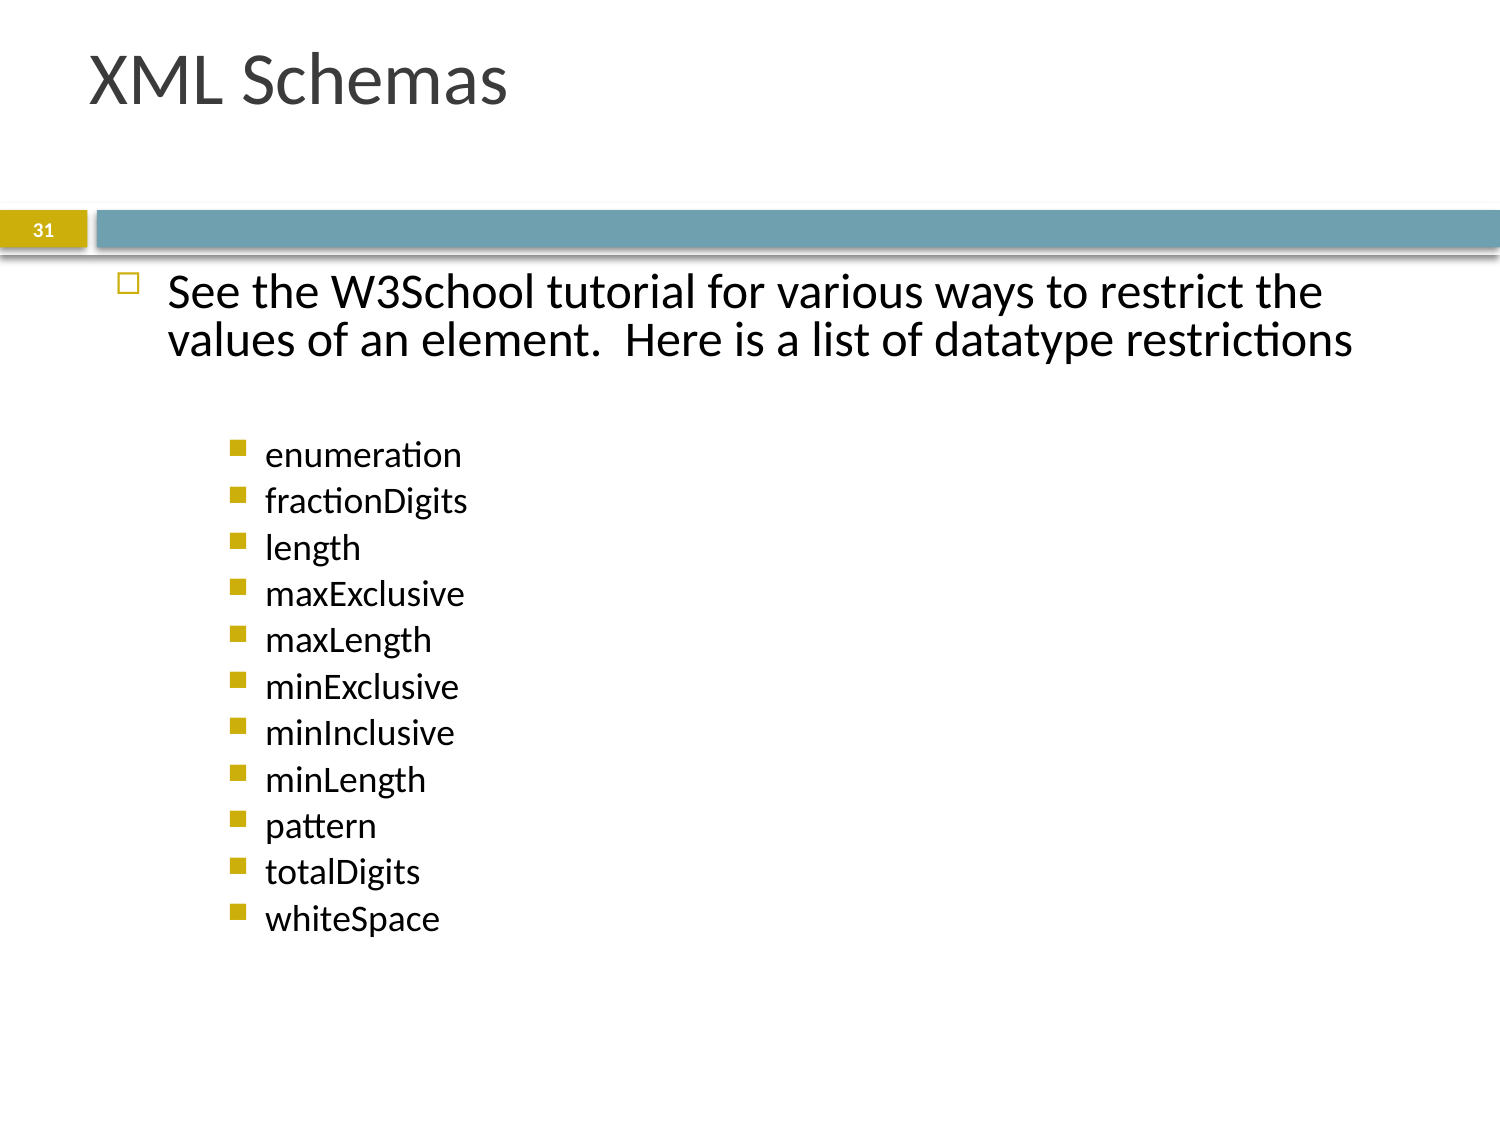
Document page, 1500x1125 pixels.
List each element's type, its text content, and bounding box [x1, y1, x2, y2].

list See the W3School tutorial for various ways to restrict the values of an element. Here is a list of datatype restrictions enumeration fractionDigits length maxExclusive maxLength minExclusive minInclusive minLength pattern totalDigits whiteSpace [100, 262, 1438, 1005]
title XML Schemas [75, 12, 1425, 138]
slide_number 31 [0, 208, 88, 249]
